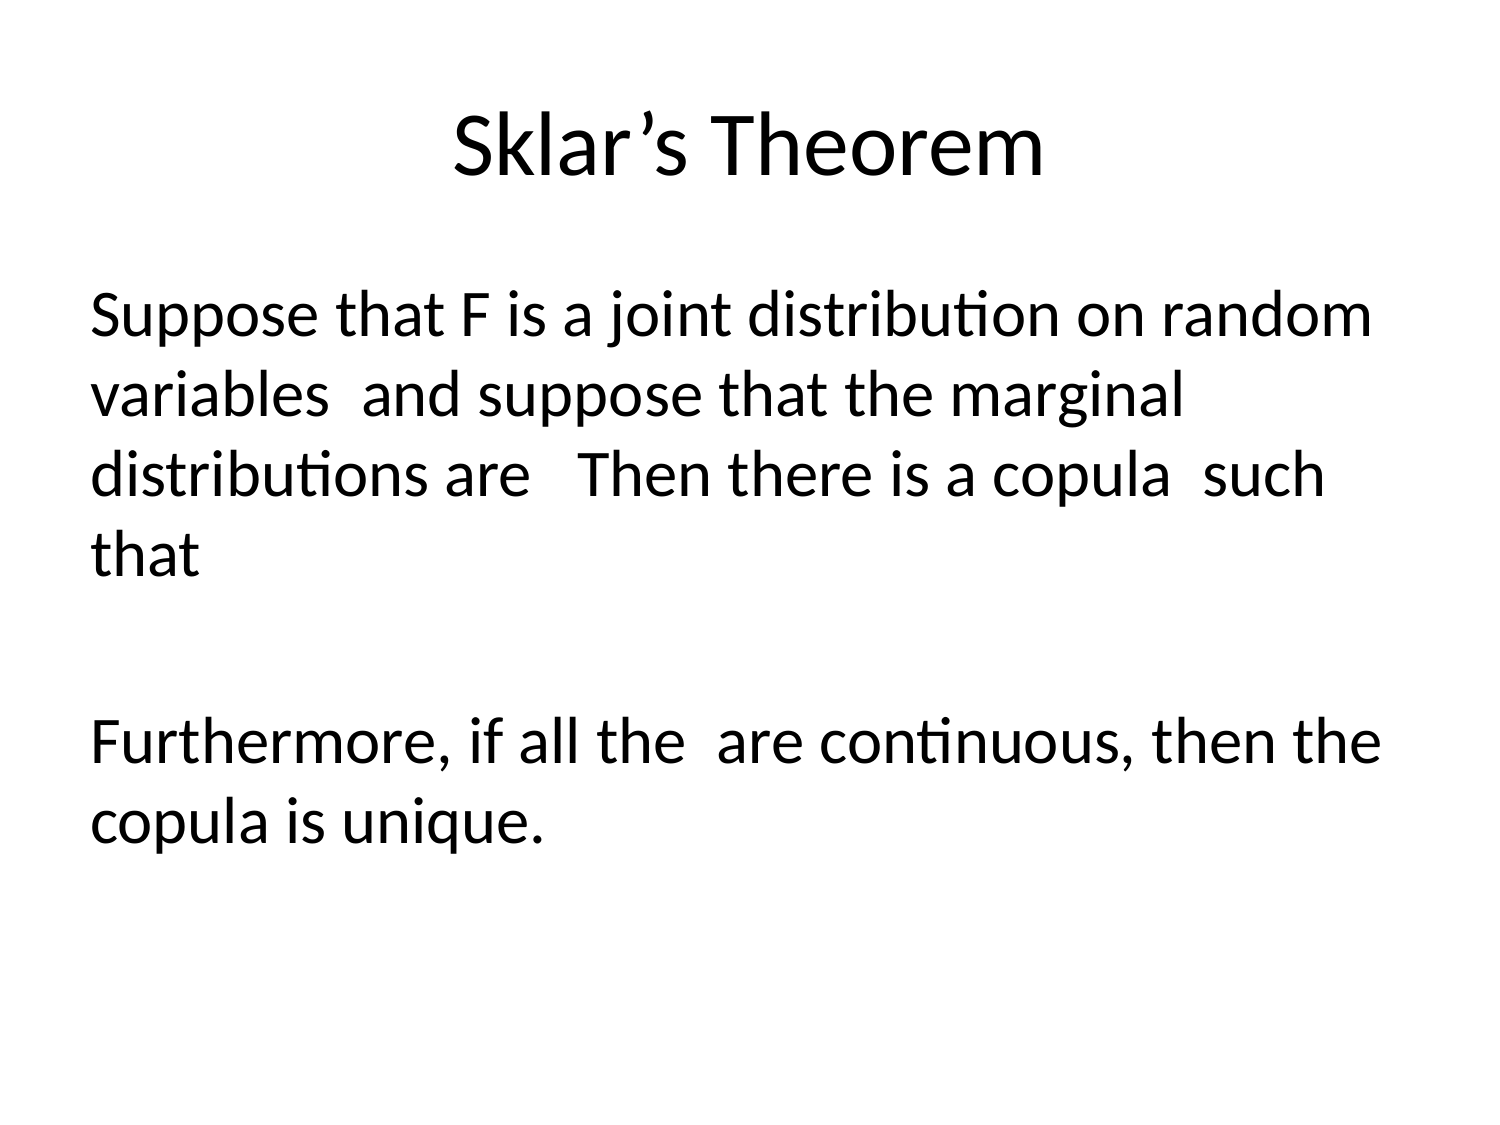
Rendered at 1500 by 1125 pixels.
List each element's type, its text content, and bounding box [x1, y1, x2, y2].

title Sklar’s Theorem [75, 45, 1425, 233]
